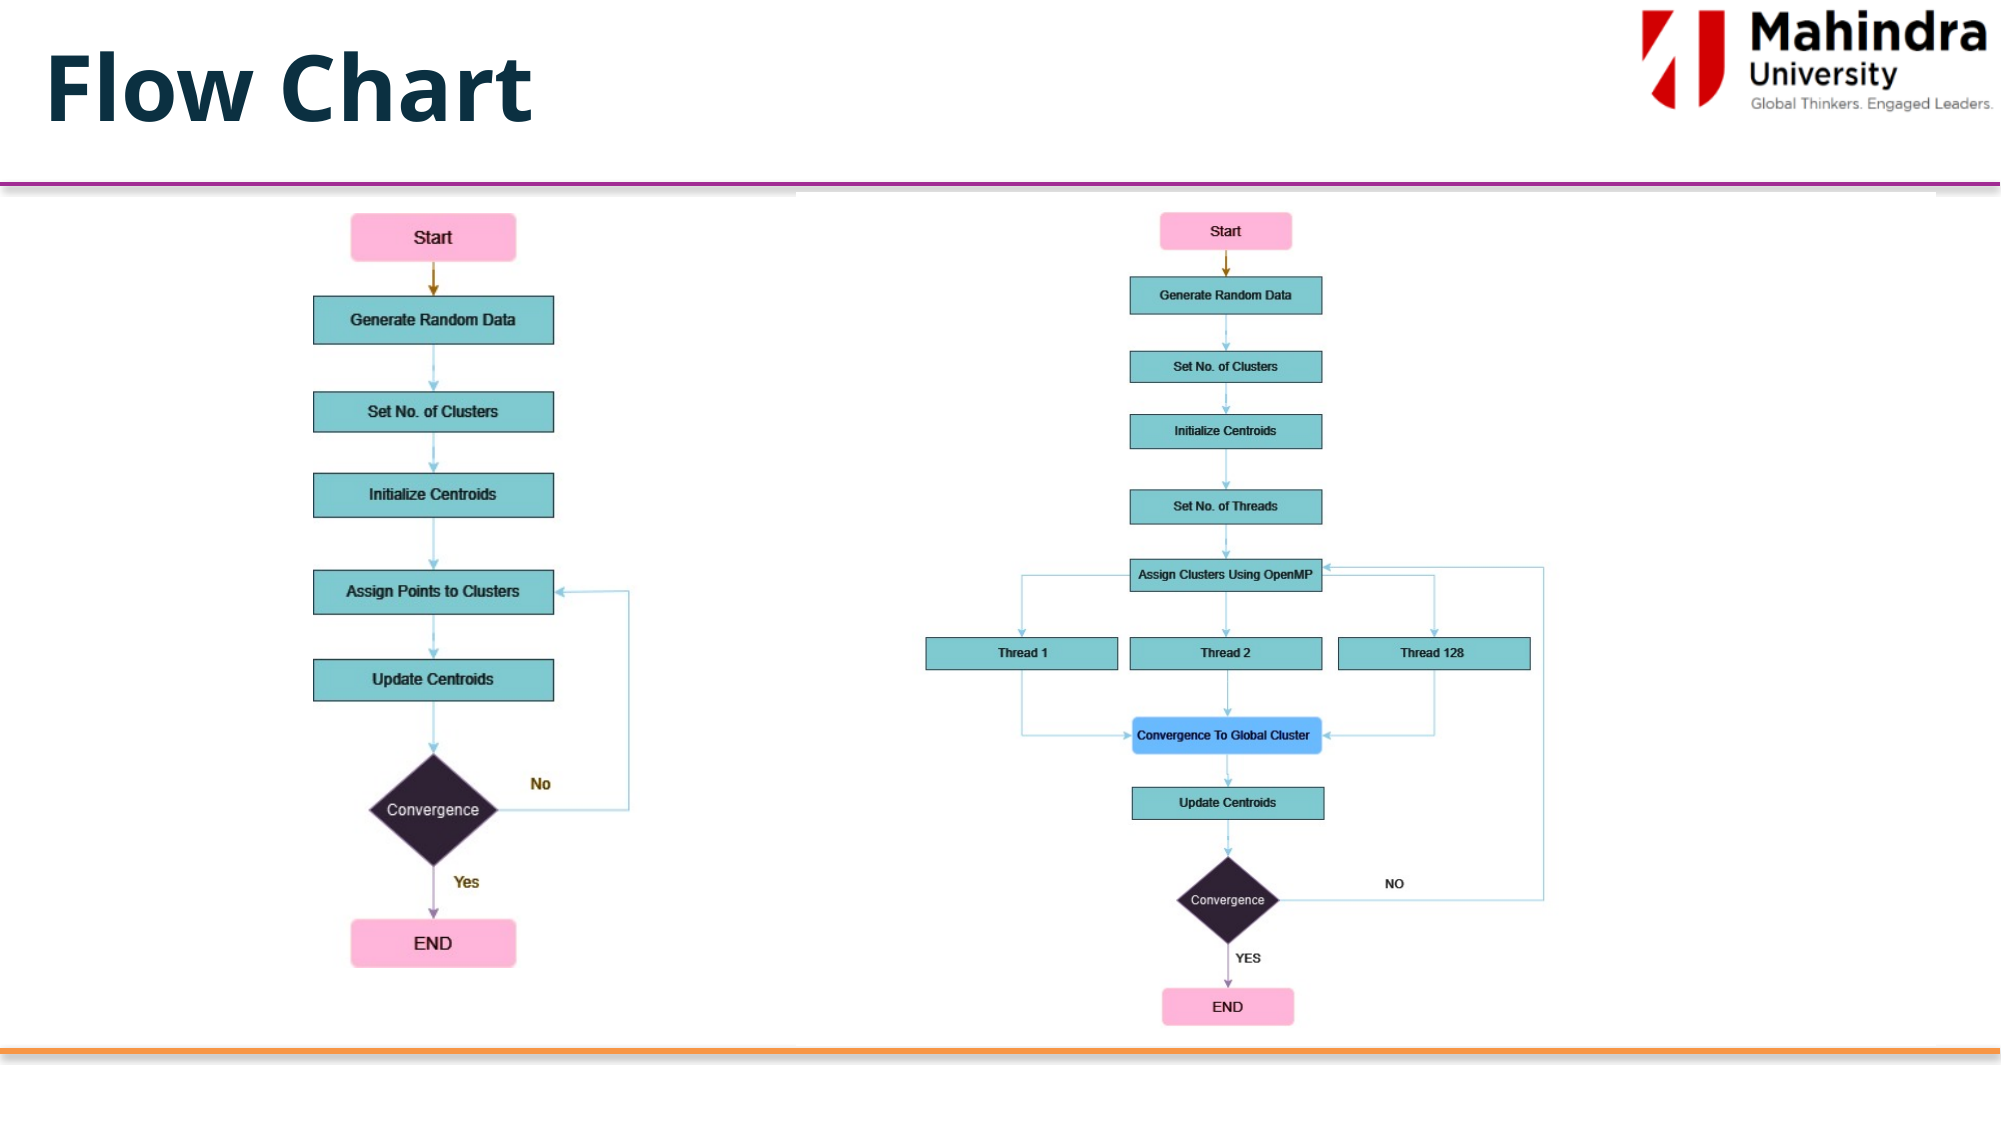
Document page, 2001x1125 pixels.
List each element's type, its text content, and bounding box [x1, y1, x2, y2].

title Flow Chart [28, 12, 1265, 170]
picture [1636, 0, 1998, 118]
picture [313, 212, 640, 969]
picture [795, 191, 1936, 1047]
